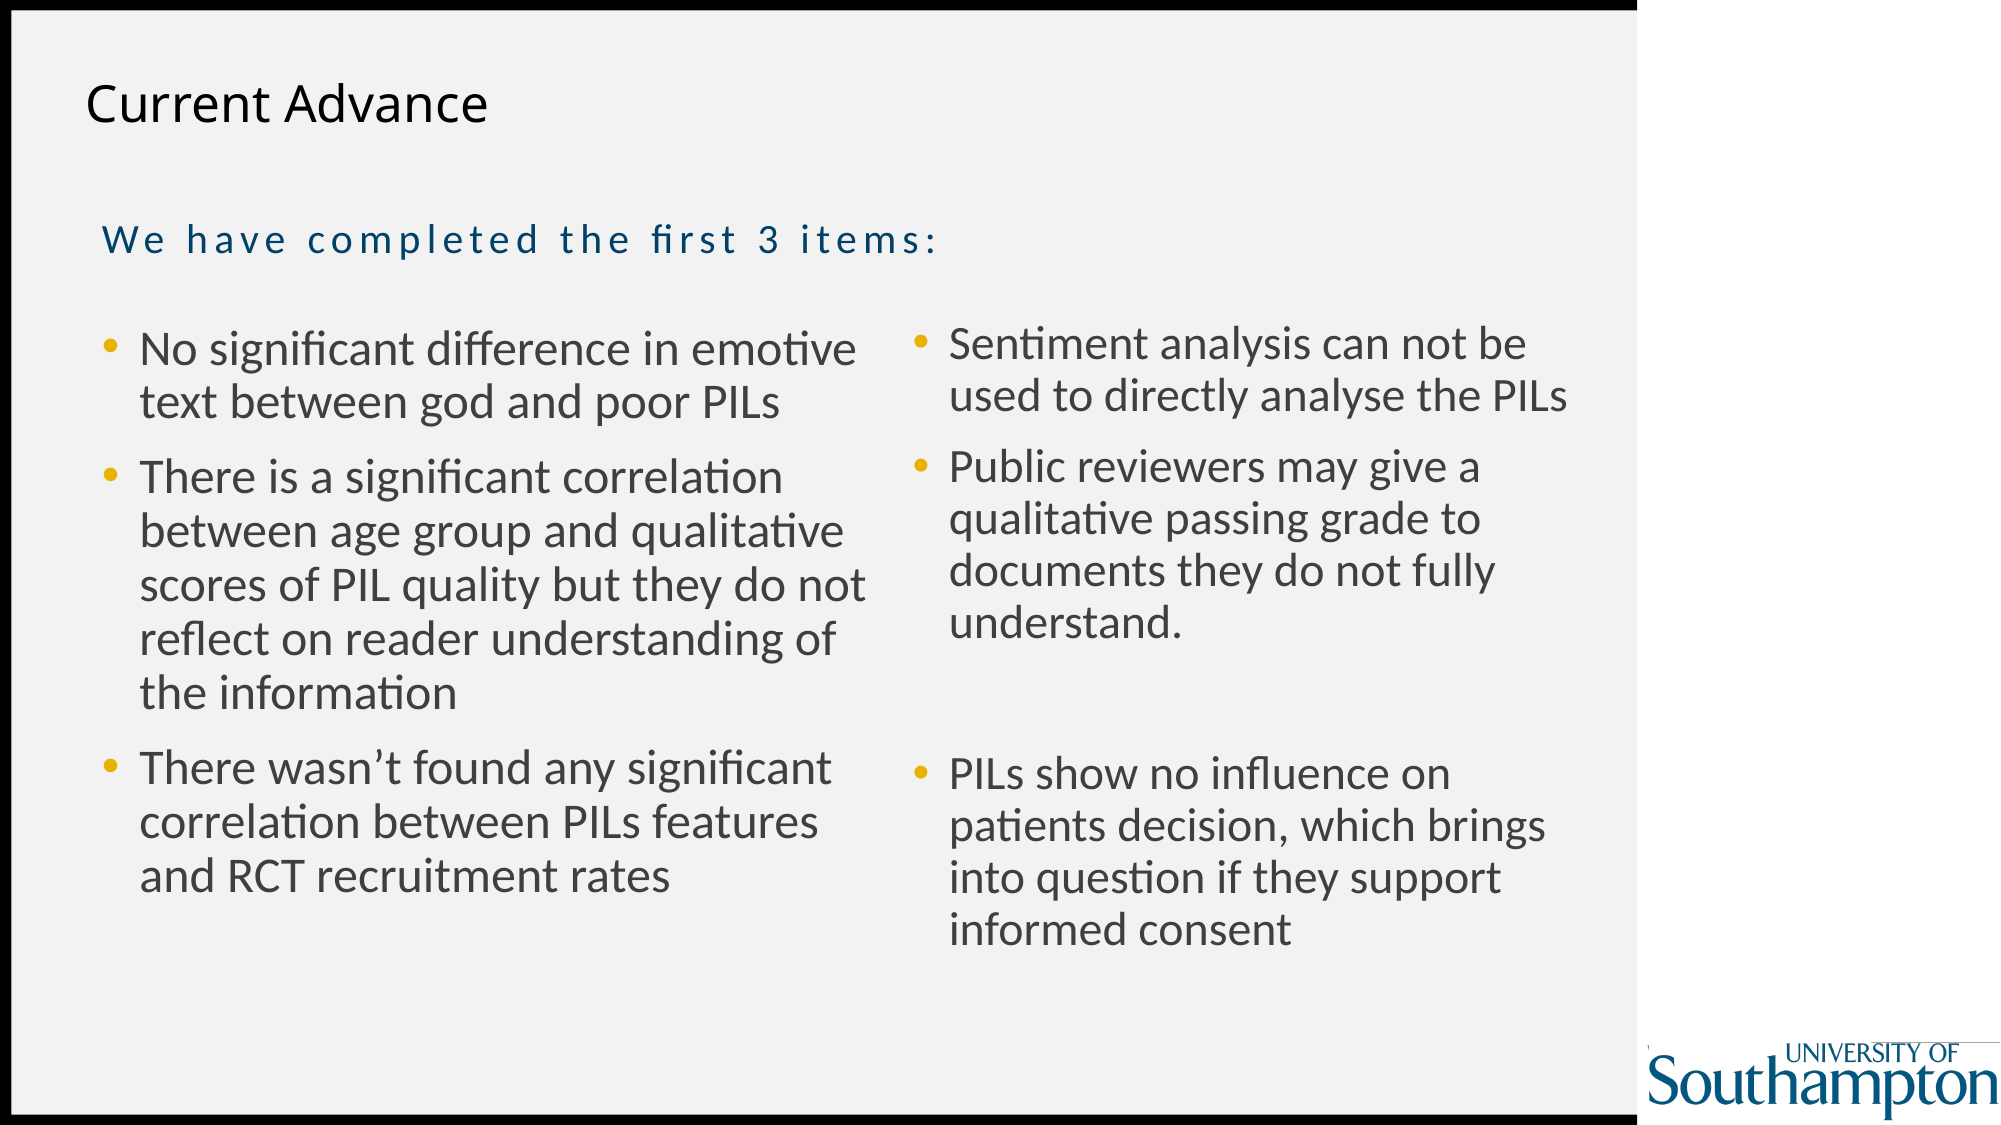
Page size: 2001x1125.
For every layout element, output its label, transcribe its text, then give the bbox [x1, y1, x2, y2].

text_box We have completed the first 3 items: [87, 210, 1341, 311]
text_box Sentiment analysis can not be used to directly analyse the PILs Public reviewers may give a qualitative passing grade to documents they do not fully understand. PILs show no influence on patients decision, which brings into question if they support informed consent [897, 310, 1634, 968]
title Current Advance [70, 70, 1580, 142]
text_box No significant difference in emotive text between god and poor PILs There is a significant correlation between age group and qualitative scores of PIL quality but they do not reflect on reader understanding of the information There wasn’t found any significant correlation between PILs features and RCT recruitment rates [87, 314, 897, 968]
picture [1648, 1042, 2000, 1121]
slide_number 17 [1412, 1042, 1863, 1103]
